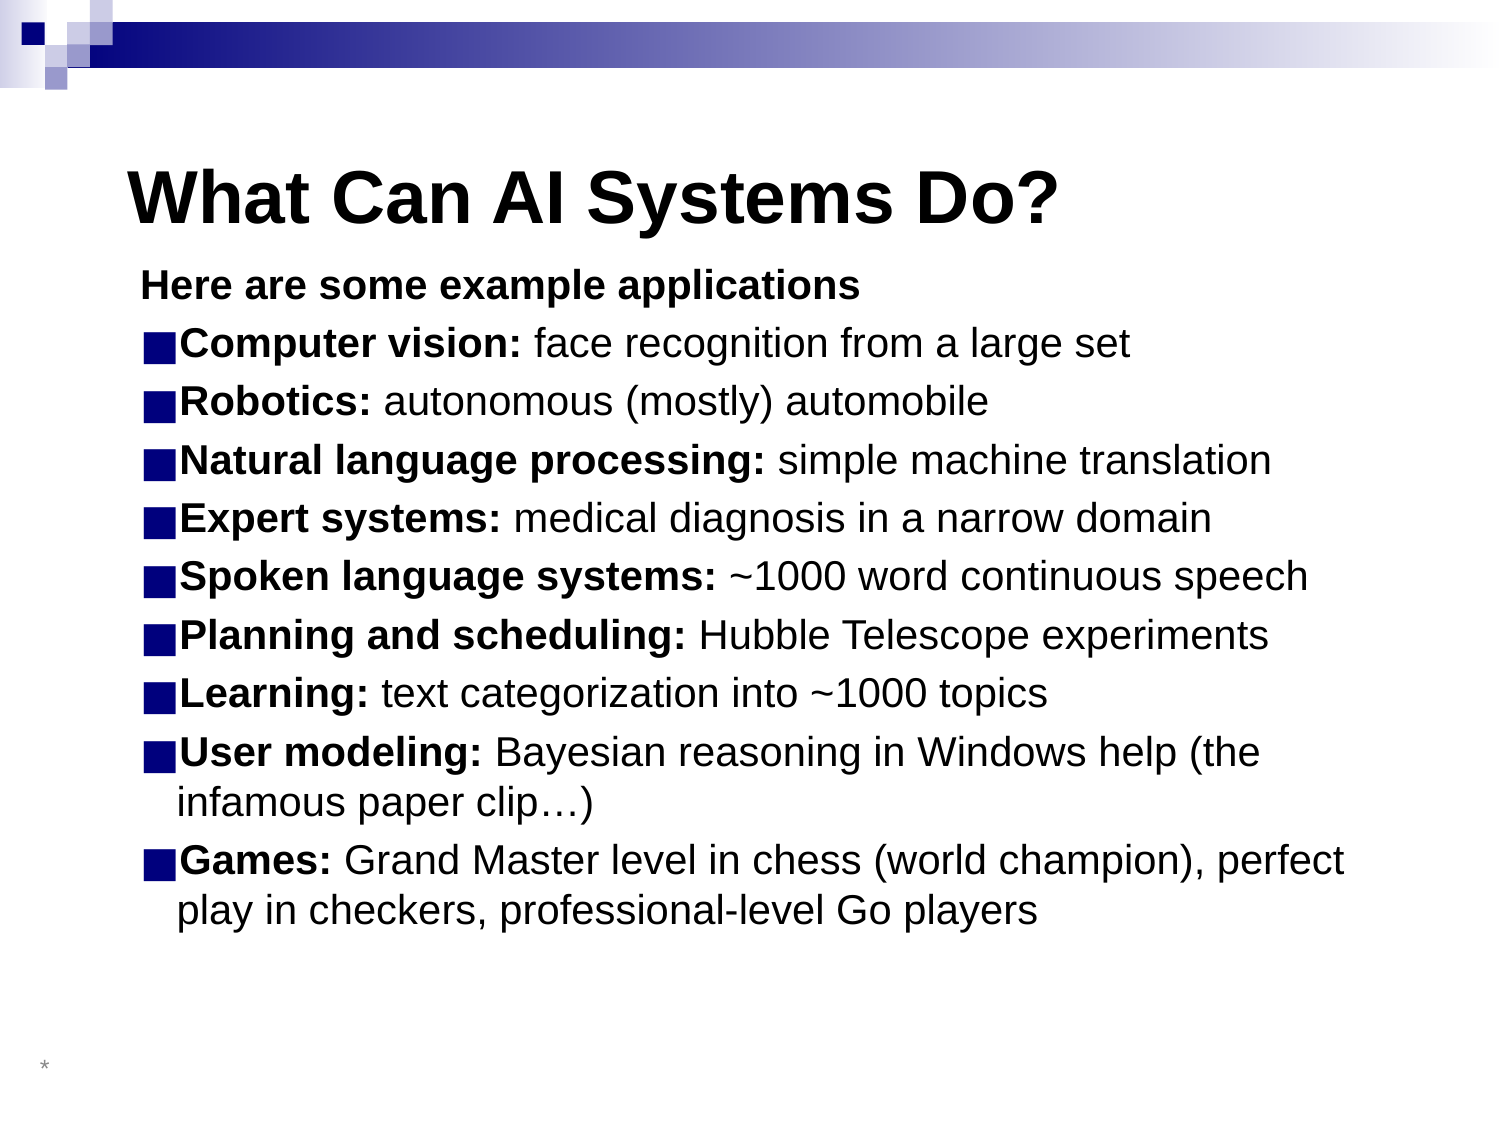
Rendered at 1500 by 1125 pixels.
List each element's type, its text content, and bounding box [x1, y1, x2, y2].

title What Can AI Systems Do? [112, 99, 1388, 288]
list Here are some example applications Computer vision: face recognition from a large set Robotics: autonomous (mostly) automobile Natural language processing: simple machine translation Expert systems: medical diagnosis in a narrow domain Spoken language systems: ~1000 word continuous speech Planning and scheduling: Hubble Telescope experiments Learning: text categorization into ~1000 topics User modeling: Bayesian reasoning in Windows help (the infamous paper clip…) Games: Grand Master level in chess (world champion), perfect play in checkers, professional-level Go players [125, 249, 1400, 1063]
